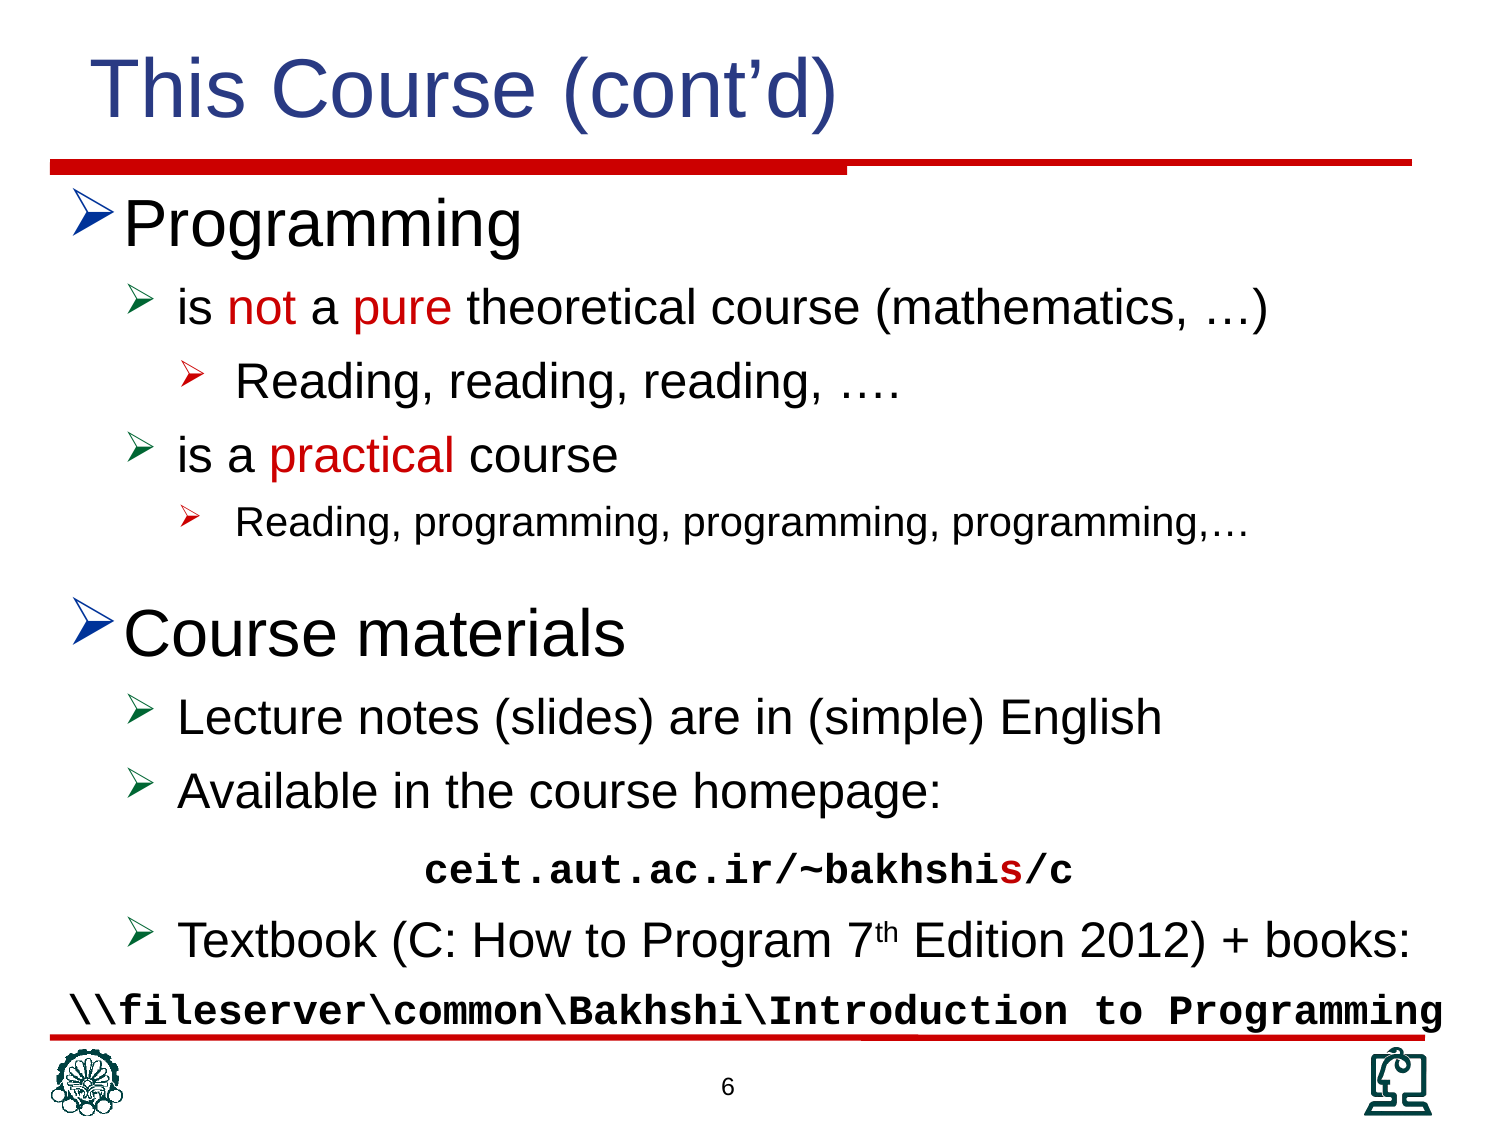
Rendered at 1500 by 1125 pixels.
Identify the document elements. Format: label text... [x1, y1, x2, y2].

text_box This Course (cont’d) [74, 12, 1425, 142]
picture [50, 1047, 125, 1118]
picture [1362, 1045, 1438, 1119]
text_box Programming is not a pure theoretical course (mathematics, …) Reading, reading, reading, …. is a practical course Reading, programming, programming, programming,… Course materials Lecture notes (slides) are in (simple) English Available in the course homepage: ceit.aut.ac.ir/~bakhshis/c Textbook (C: How to Program 7th Edition 2012) + books: \\fileserver\common\Bakhshi\Introduction to Programming [53, 172, 1500, 1023]
text_box 6 [650, 1062, 750, 1103]
